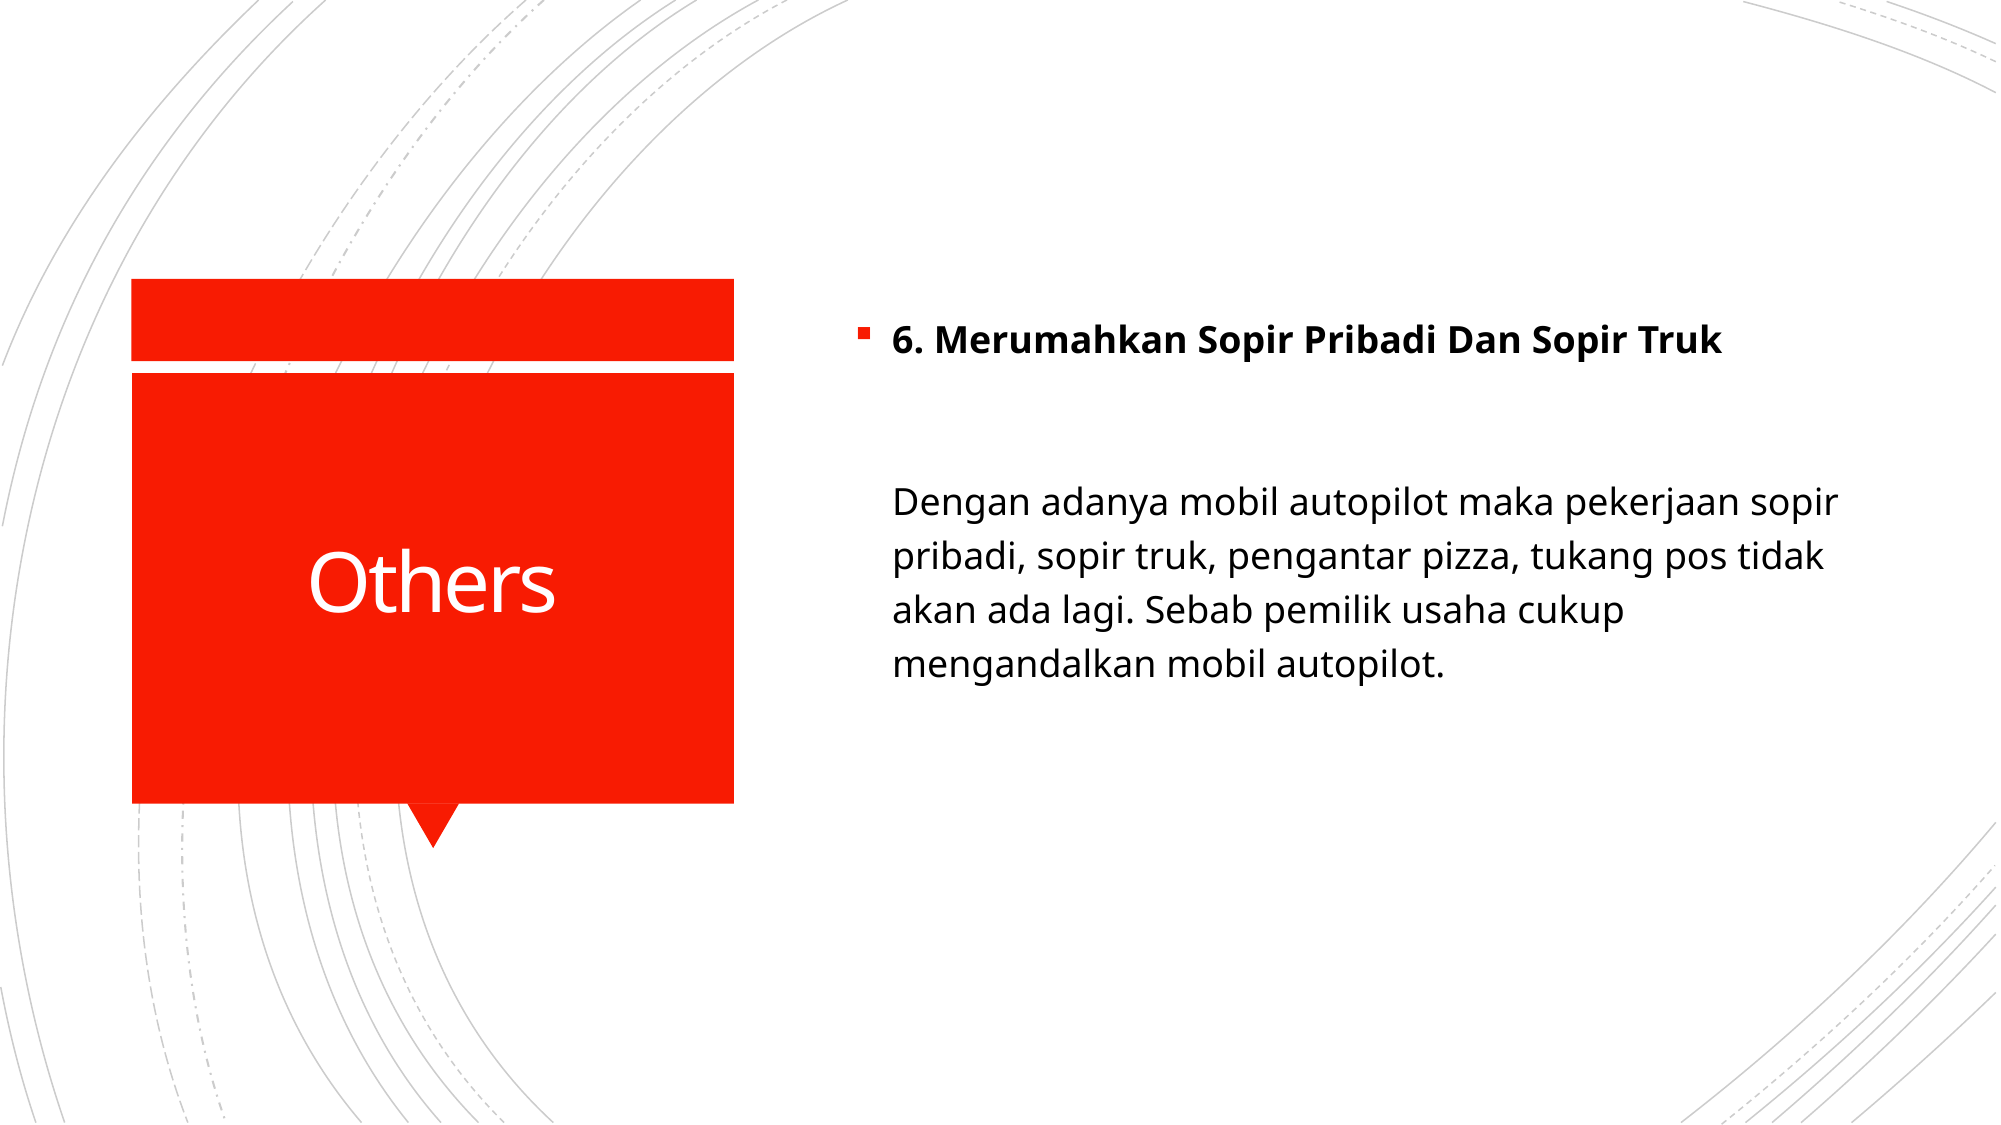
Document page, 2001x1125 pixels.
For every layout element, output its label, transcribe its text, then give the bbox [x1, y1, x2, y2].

list 6. Merumahkan Sopir Pribadi Dan Sopir Truk Dengan adanya mobil autopilot maka pekerjaan sopir pribadi, sopir truk, pengantar pizza, tukang pos tidak akan ada lagi. Sebab pemilik usaha cukup mengandalkan mobil autopilot. [839, 131, 1871, 861]
title Others [145, 385, 720, 789]
